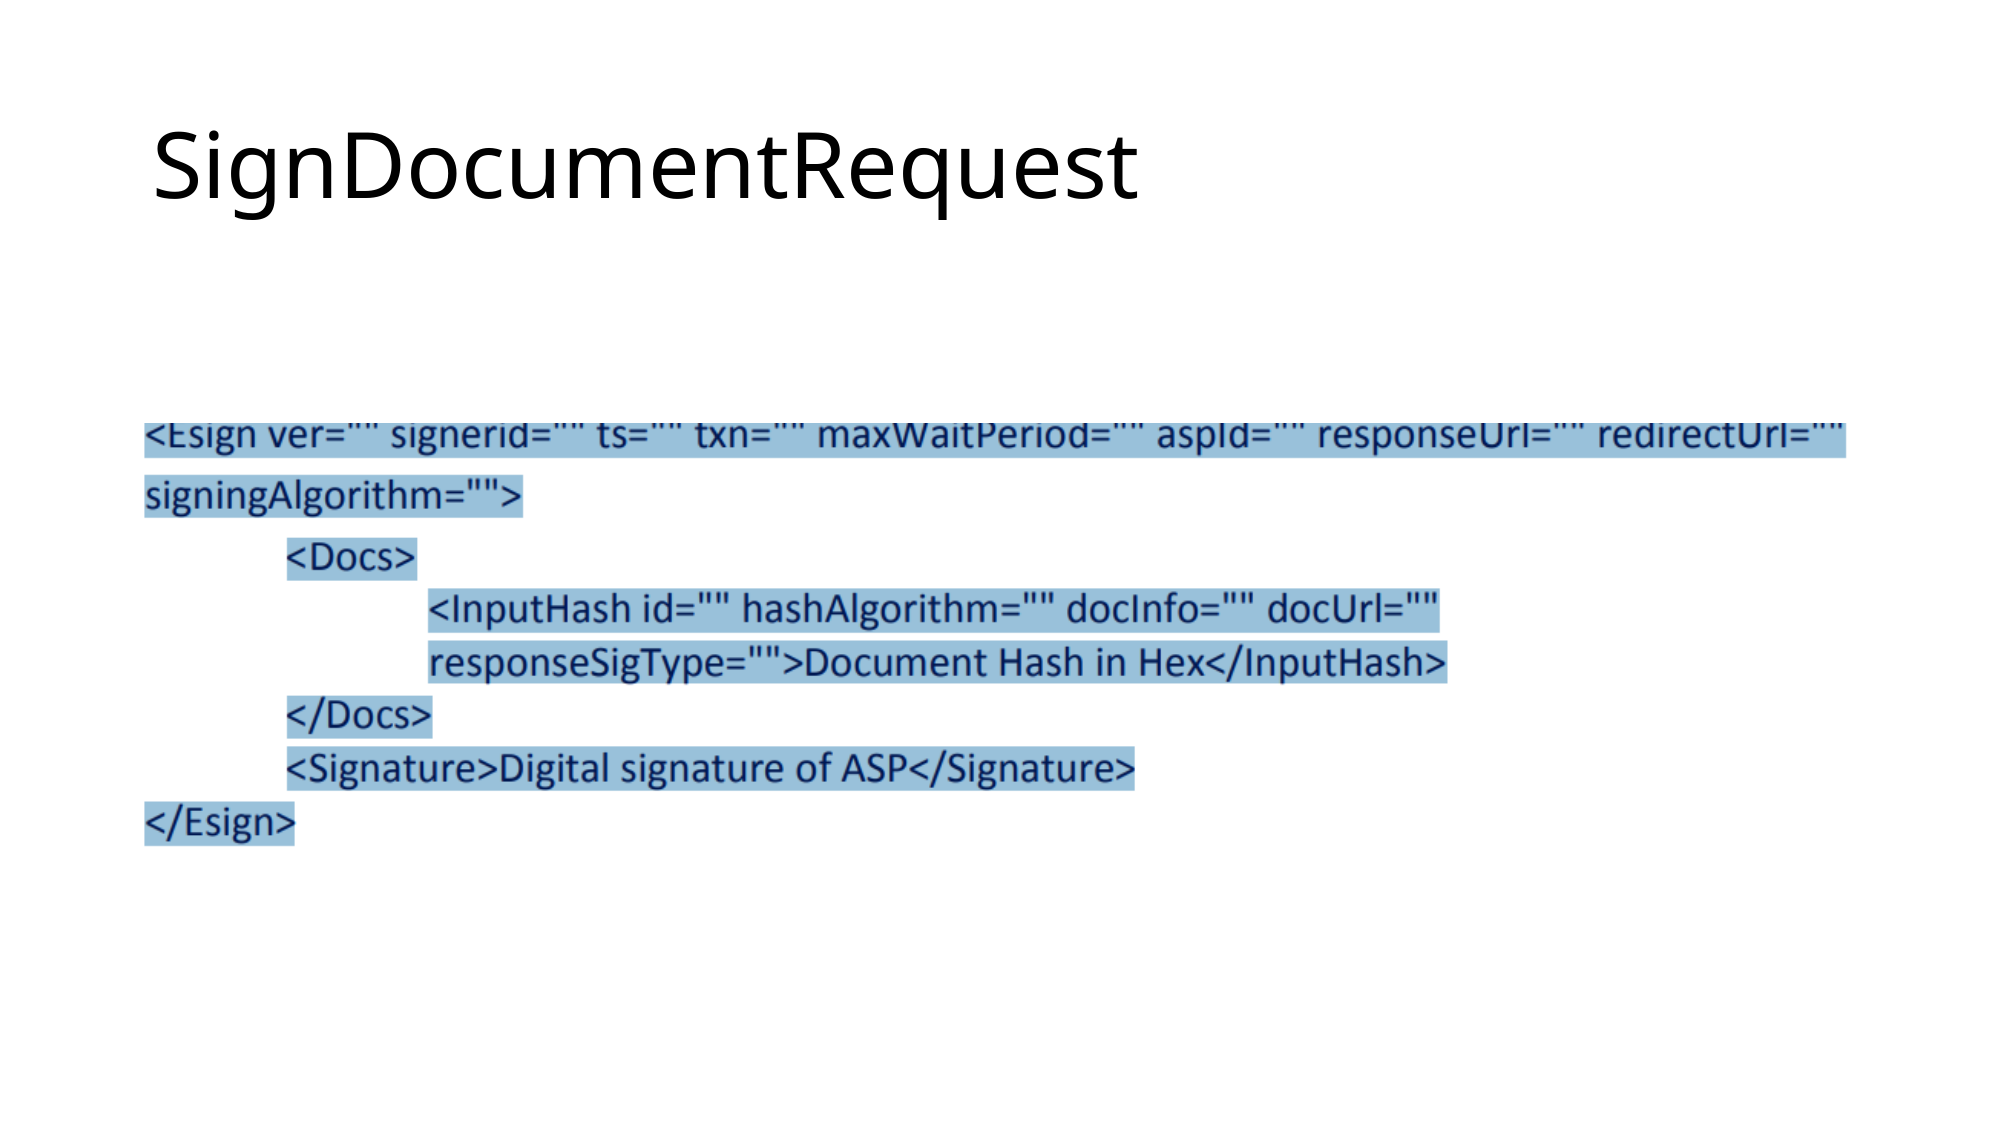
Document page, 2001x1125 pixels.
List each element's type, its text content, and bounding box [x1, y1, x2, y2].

title SignDocumentRequest [137, 59, 1863, 278]
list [137, 423, 1900, 880]
